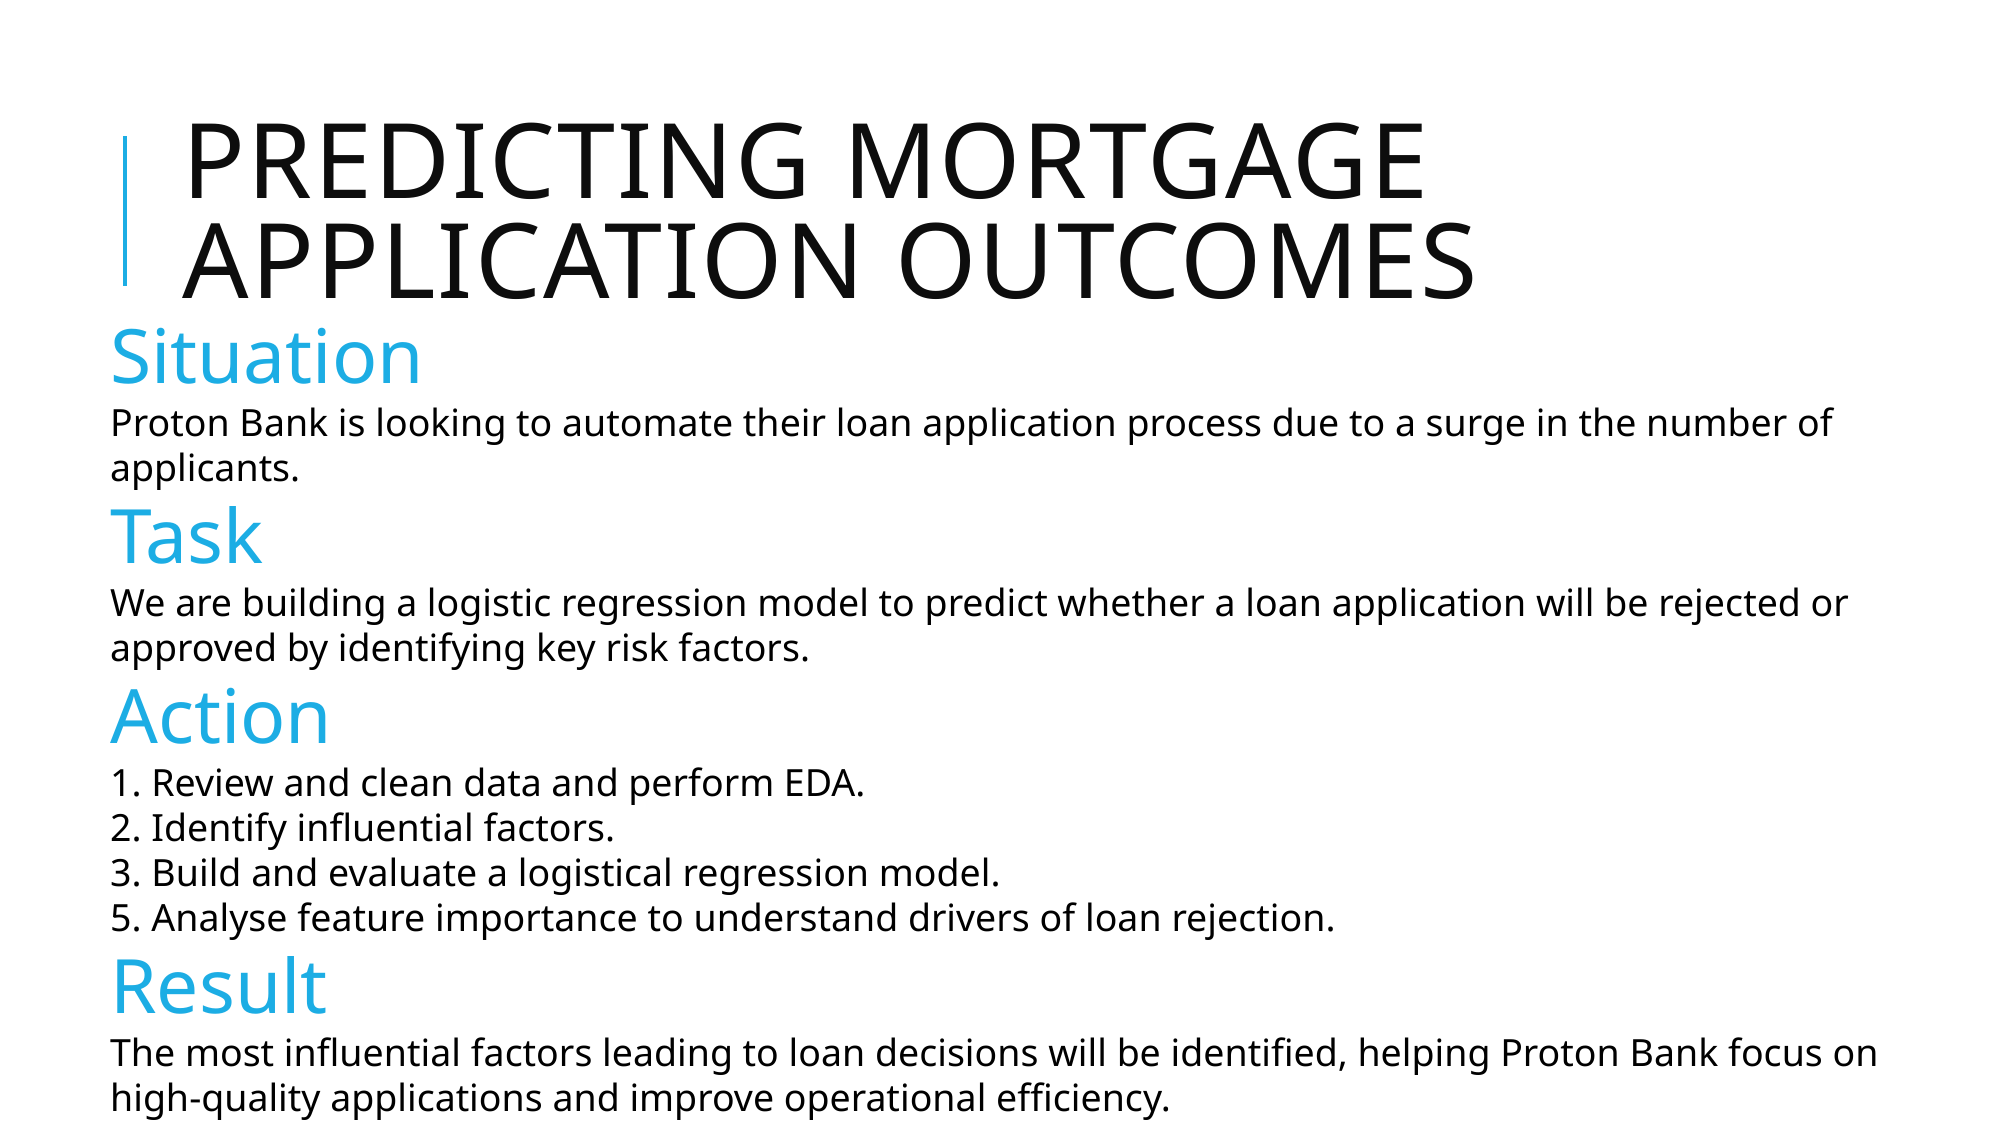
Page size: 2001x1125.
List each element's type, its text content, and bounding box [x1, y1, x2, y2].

title Predicting mortgage application outcomes [168, 96, 1763, 301]
text_box Situation Proton Bank is looking to automate their loan application process due to a surge in the number of applicants. Task We are building a logistic regression model to predict whether a loan application will be rejected or approved by identifying key risk factors. Action 1. Review and clean data and perform EDA. 2. Identify influential factors. 3. Build and evaluate a logistical regression model. 5. Analyse feature importance to understand drivers of loan rejection. Result The most influential factors leading to loan decisions will be identified, helping Proton Bank focus on high-quality applications and improve operational efficiency. [95, 301, 1940, 1125]
